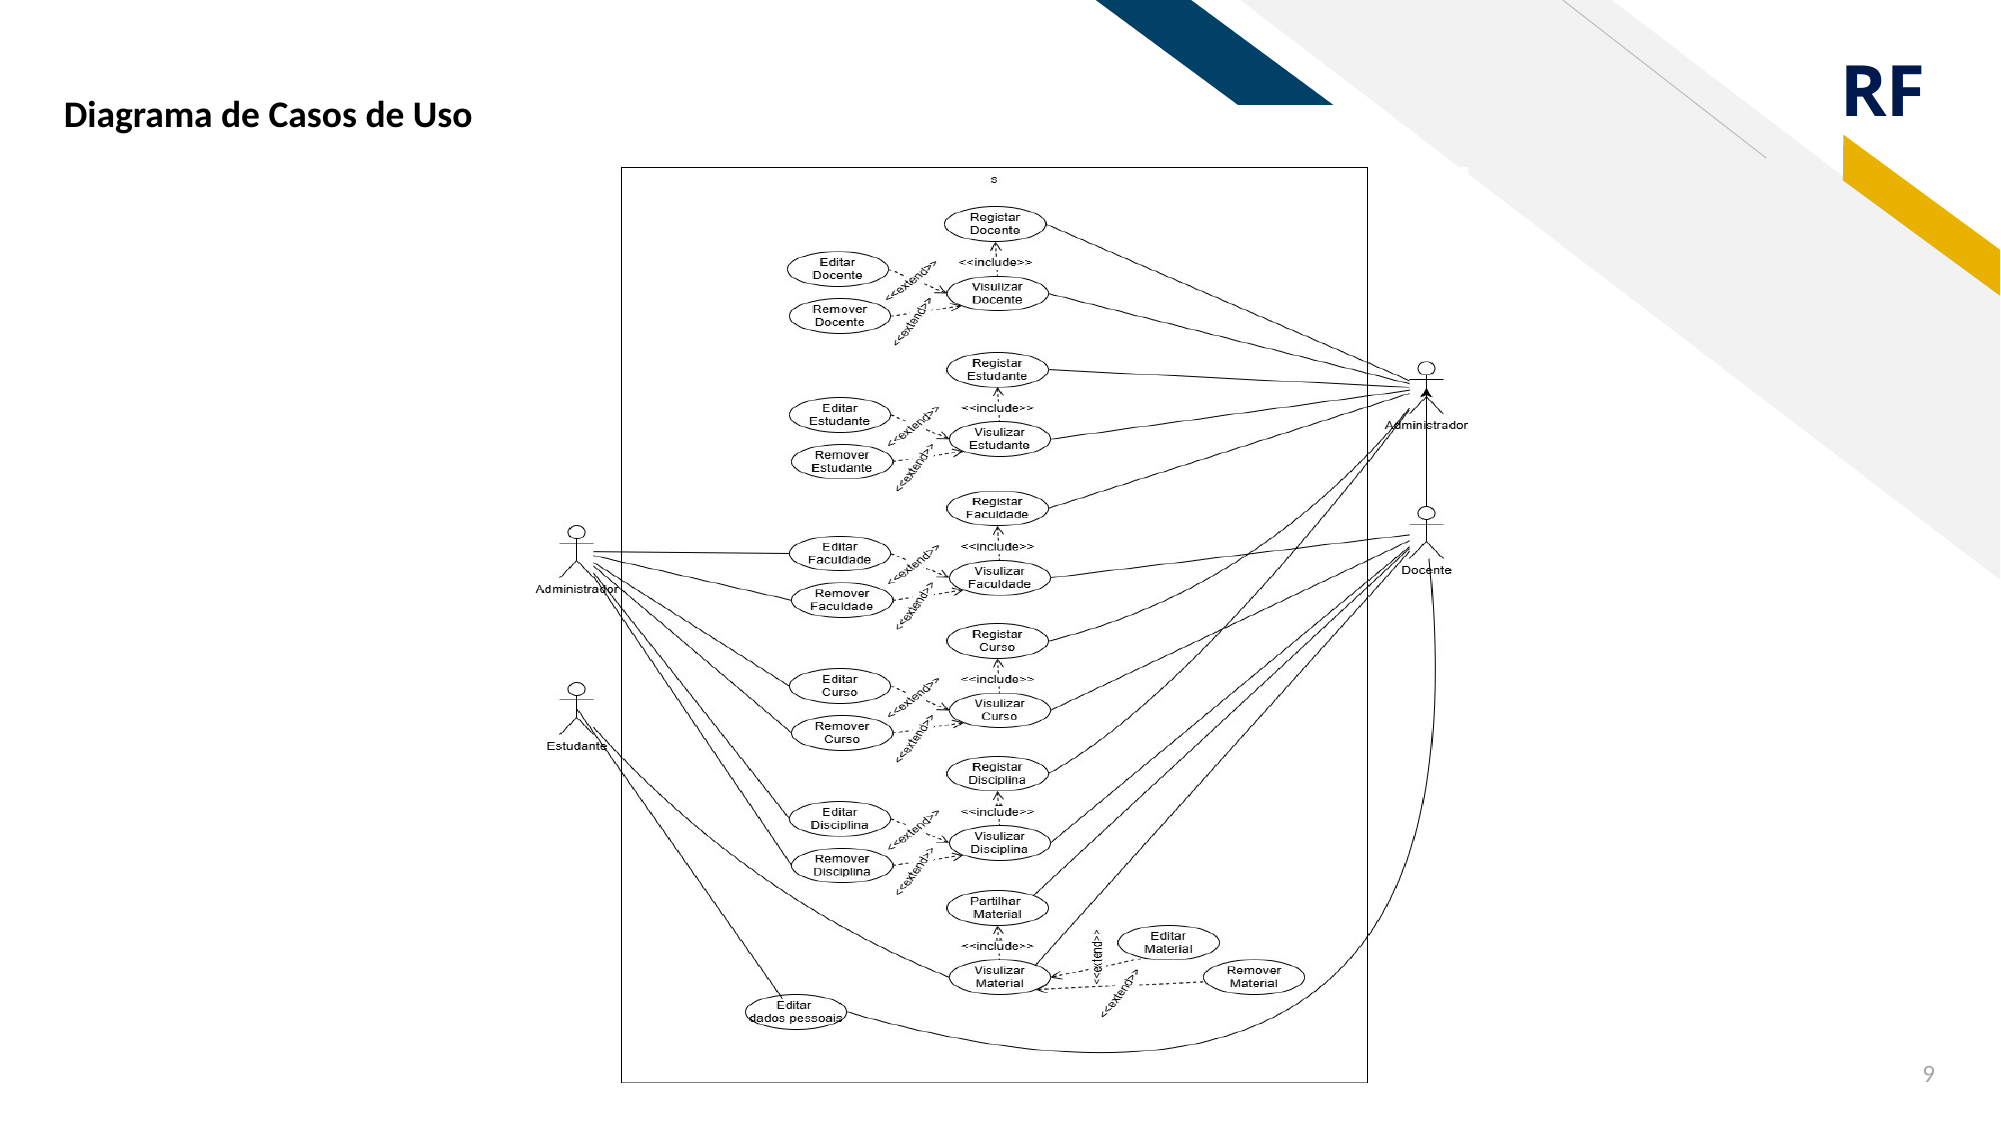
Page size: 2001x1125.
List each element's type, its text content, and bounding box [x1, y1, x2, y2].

slide_number 9 [1828, 1042, 1950, 1103]
title Diagrama de Casos de Uso [48, 25, 1416, 135]
picture [535, 167, 1468, 1083]
